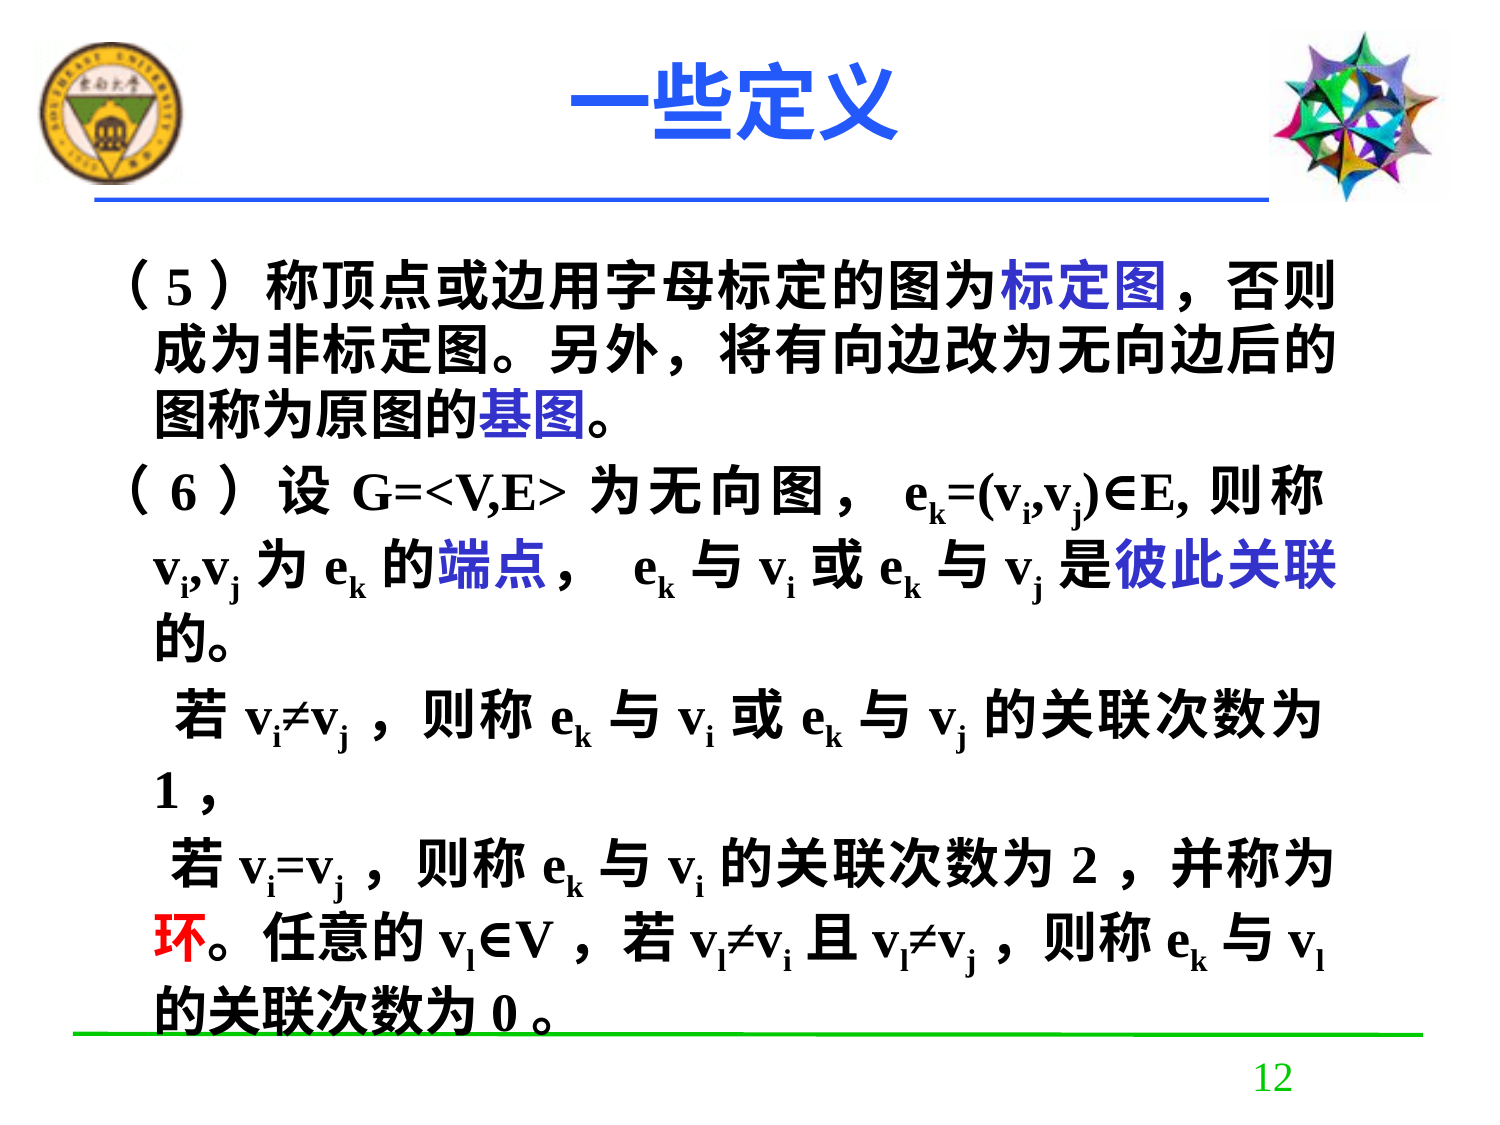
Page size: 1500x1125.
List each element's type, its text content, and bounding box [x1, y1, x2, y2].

picture [1269, 30, 1451, 202]
list （5）称顶点或边用字母标定的图为标定图，否则成为非标定图。另外，将有向边改为无向边后的图称为原图的基图。 （6）设G=<V,E>为无向图，ek=(vi,vj)∈E,则称vi,vj为ek的端点， ek与vi或ek与vj是彼此关联的。 若vi≠vj，则称ek与vi或ek与vj的关联次数为1， 若vi=vj，则称ek与vi的关联次数为2，并称为环。任意的vl∈V，若vl≠vi且vl≠vj，则称ek与vl的关联次数为0。 [82, 243, 1353, 988]
title 一些定义 [192, 54, 1278, 147]
picture [29, 42, 207, 185]
